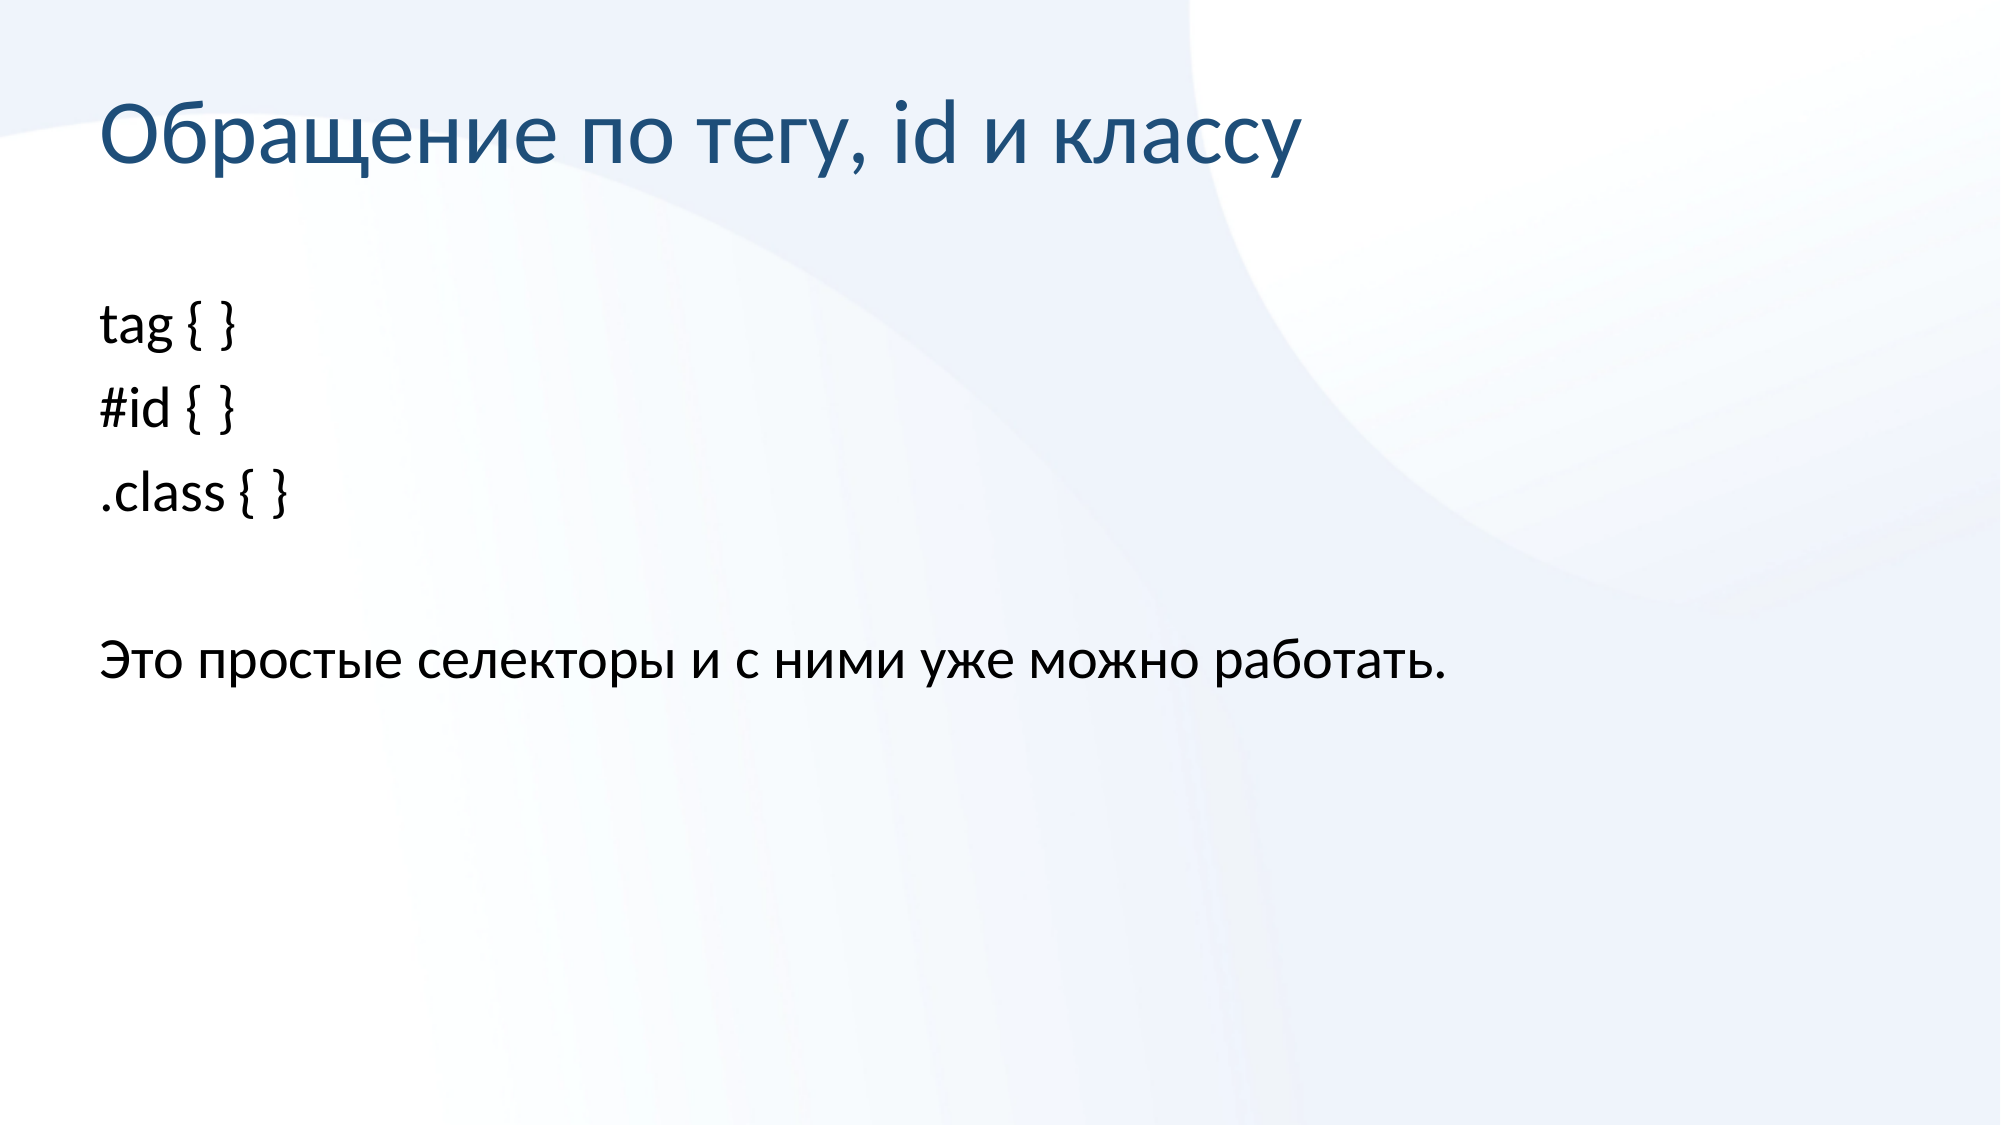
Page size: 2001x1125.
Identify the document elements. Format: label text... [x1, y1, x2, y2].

list tag { } #id { } .class { } Это простые селекторы и с ними уже можно работать. [84, 285, 1922, 1041]
picture [0, 0, 2001, 1125]
title Обращение по тегу, id и классу [84, 24, 1922, 243]
